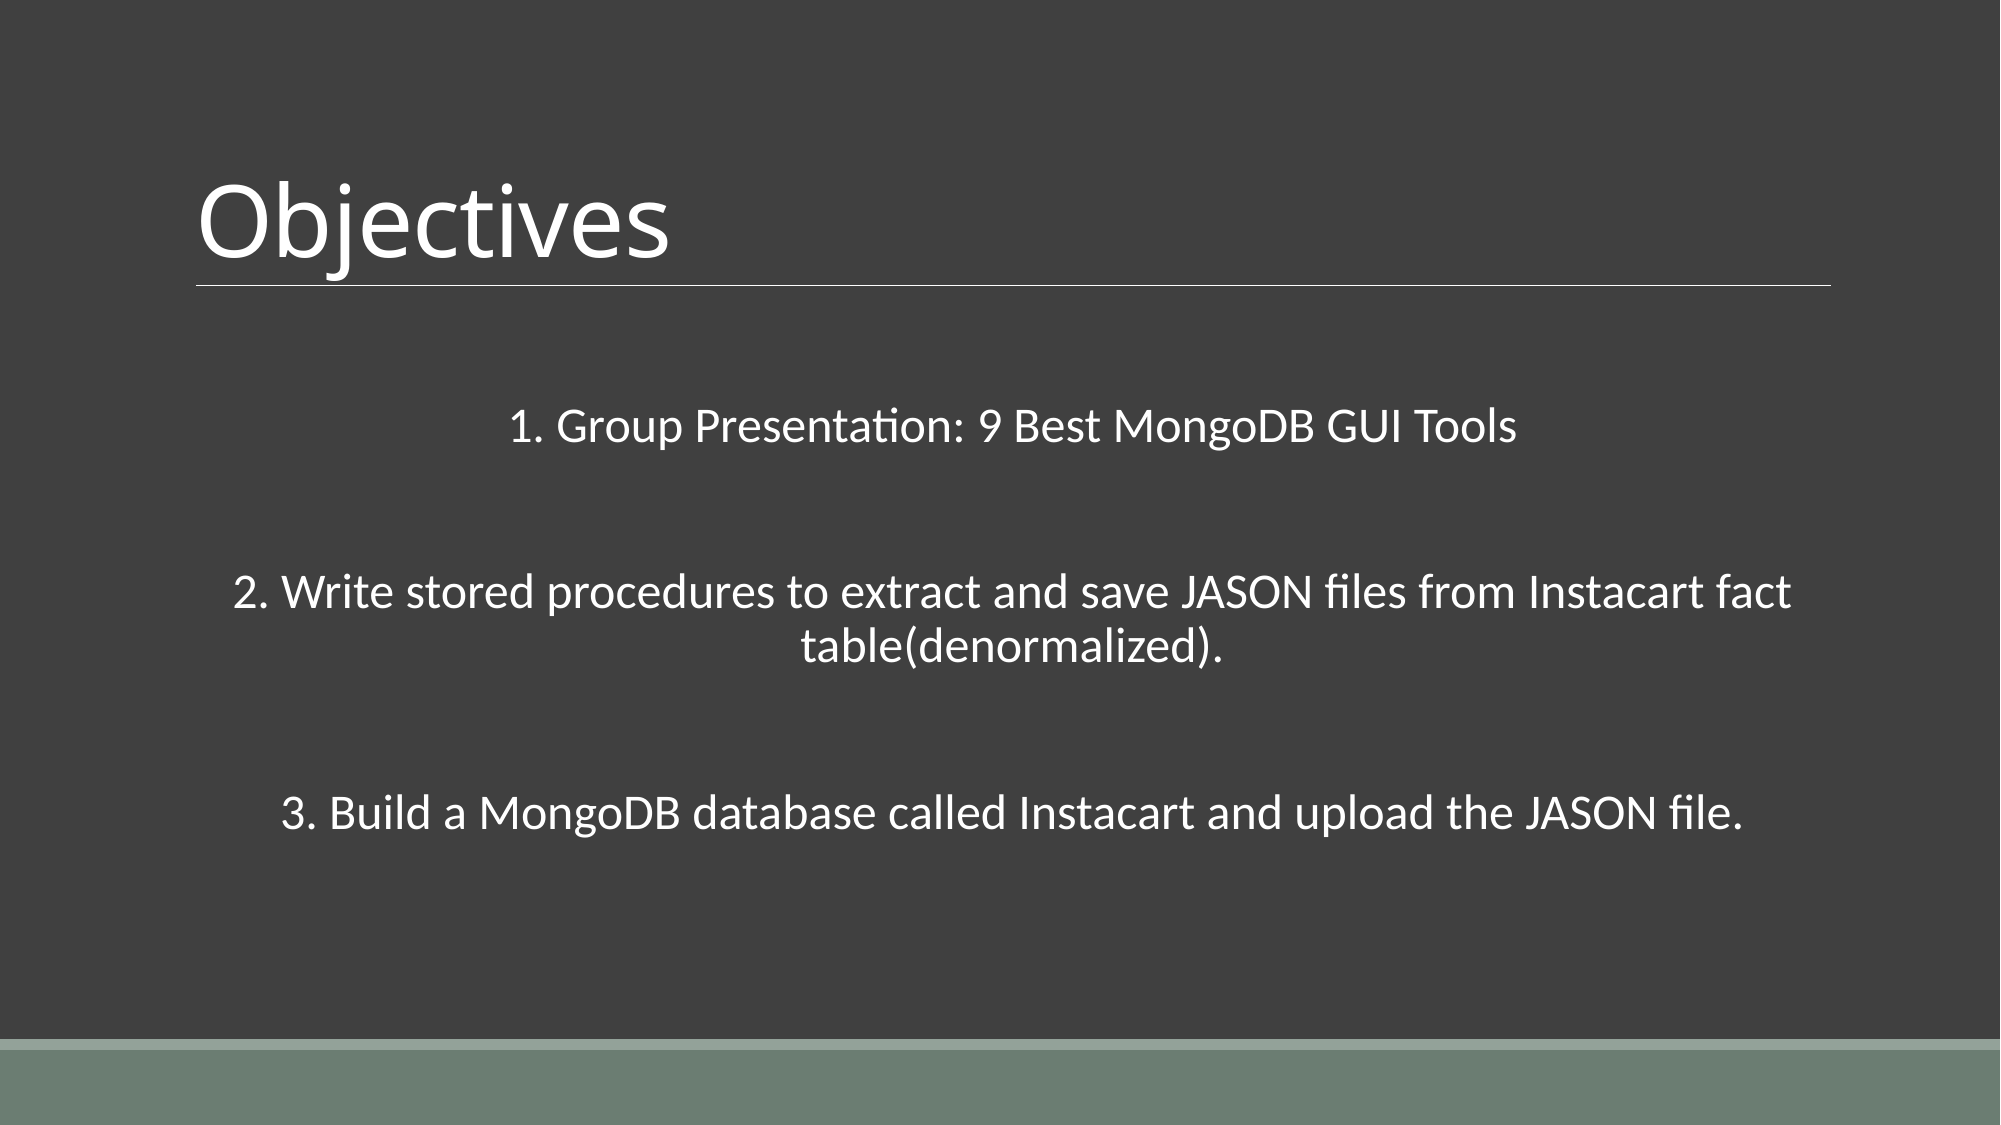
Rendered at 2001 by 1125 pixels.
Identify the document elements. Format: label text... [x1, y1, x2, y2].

title Objectives [180, 47, 1830, 285]
list 1. Group Presentation: 9 Best MongoDB GUI Tools 2. Write stored procedures to extract and save JASON files from Instacart fact table(denormalized). 3. Build a MongoDB database called Instacart and upload the JASON file. [180, 302, 1830, 963]
